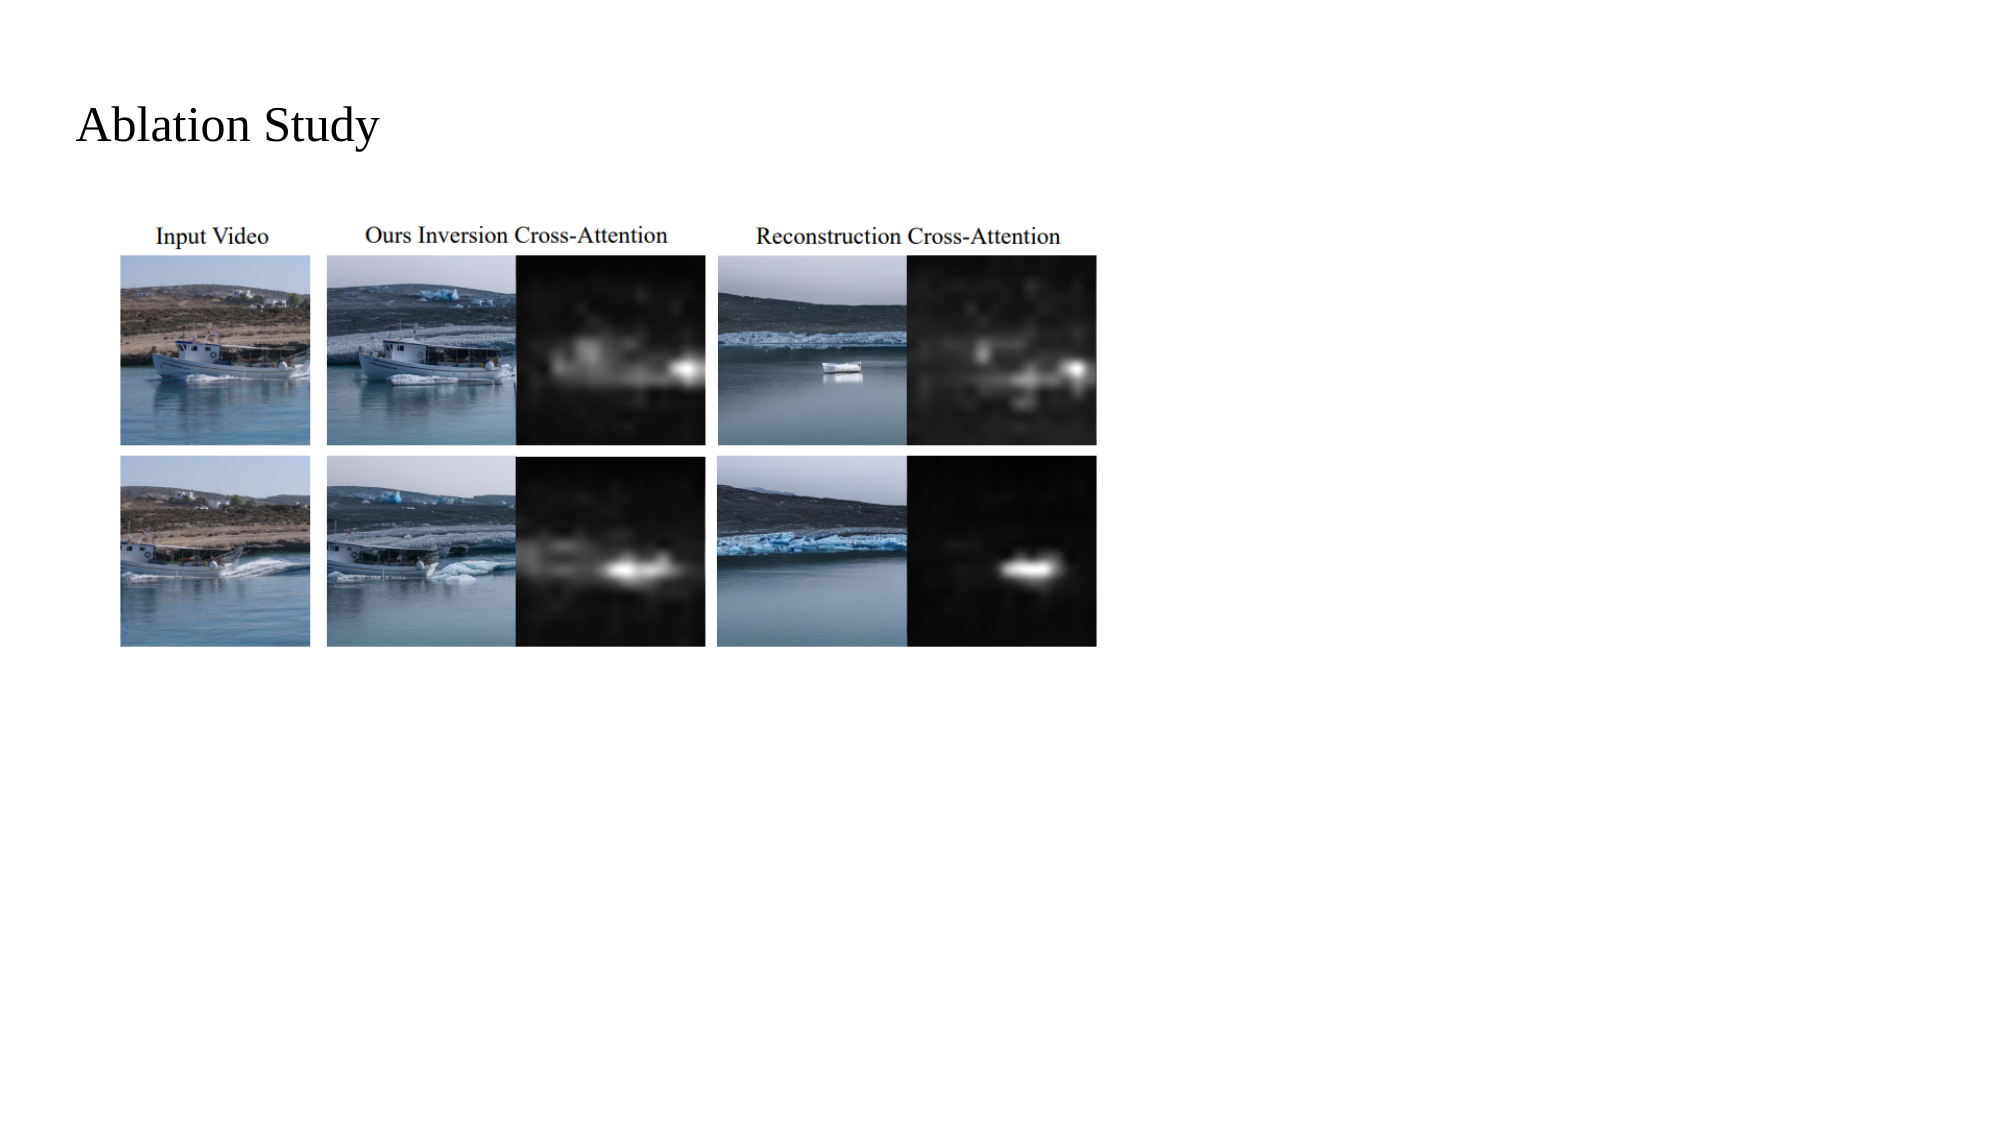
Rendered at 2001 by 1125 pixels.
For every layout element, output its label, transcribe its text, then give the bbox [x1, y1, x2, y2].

picture [86, 199, 1131, 677]
text_box Ablation Study [60, 83, 396, 159]
